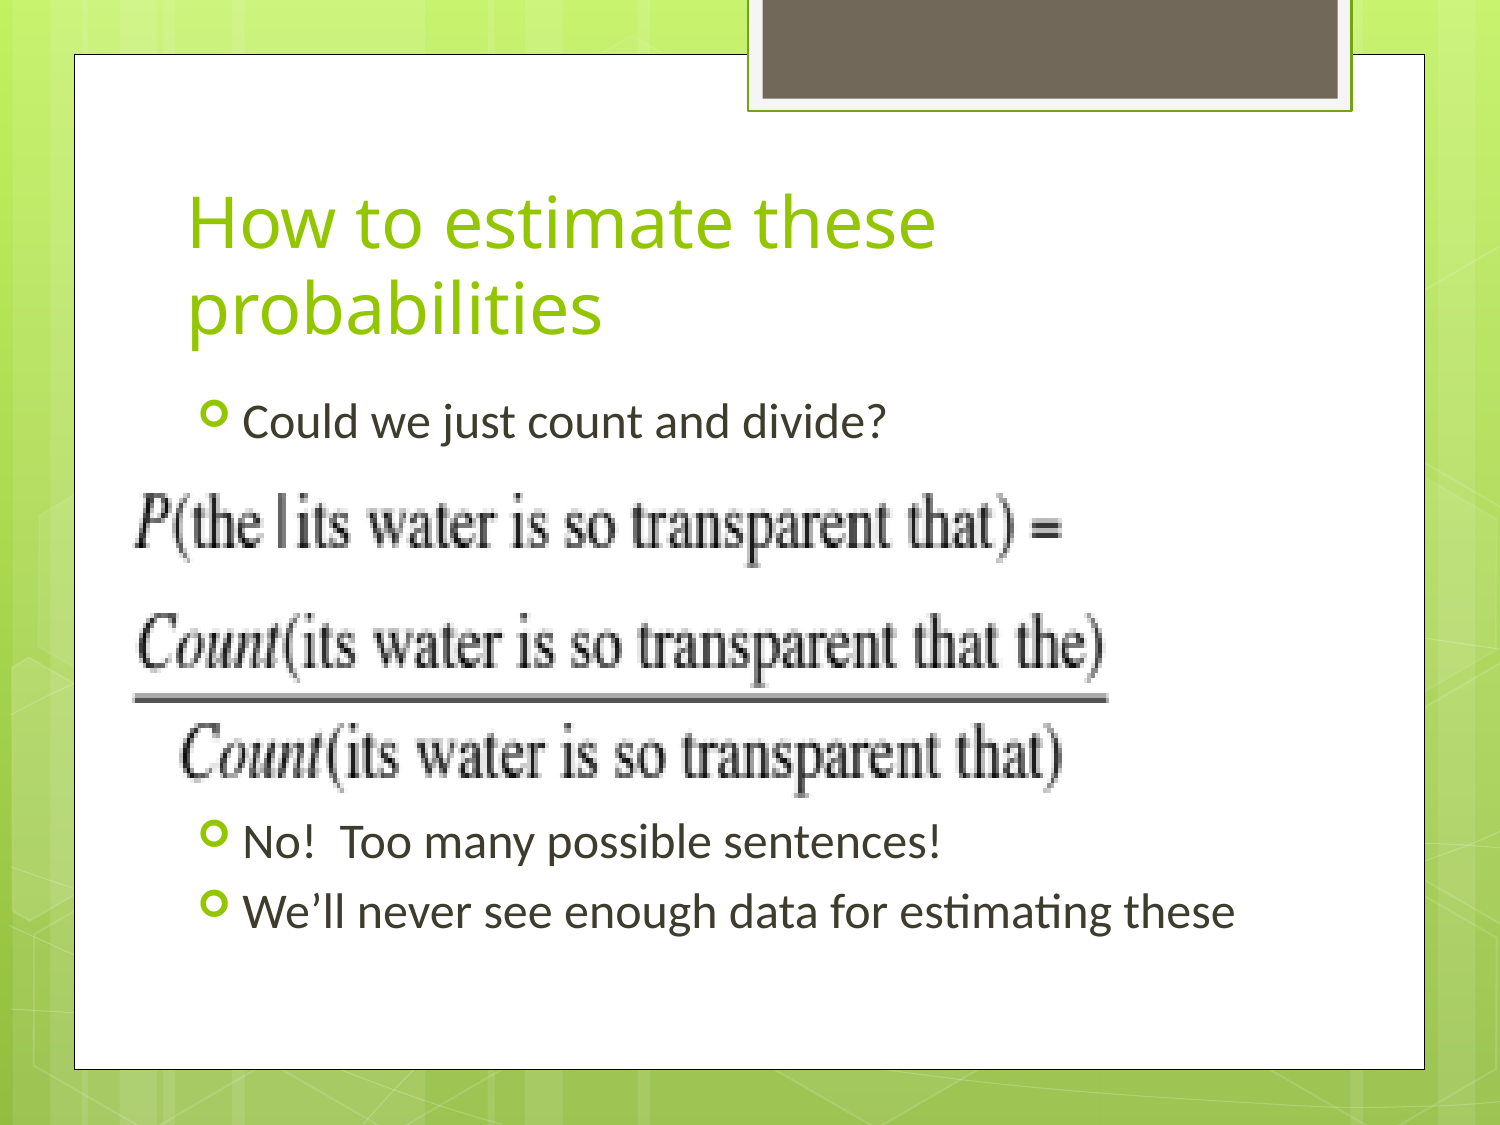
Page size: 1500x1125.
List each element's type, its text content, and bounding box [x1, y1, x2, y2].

title How to estimate these probabilities [171, 168, 1324, 357]
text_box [124, 483, 1113, 920]
list Could we just count and divide? No! Too many possible sentences! We’ll never see enough data for estimating these [171, 381, 1283, 957]
